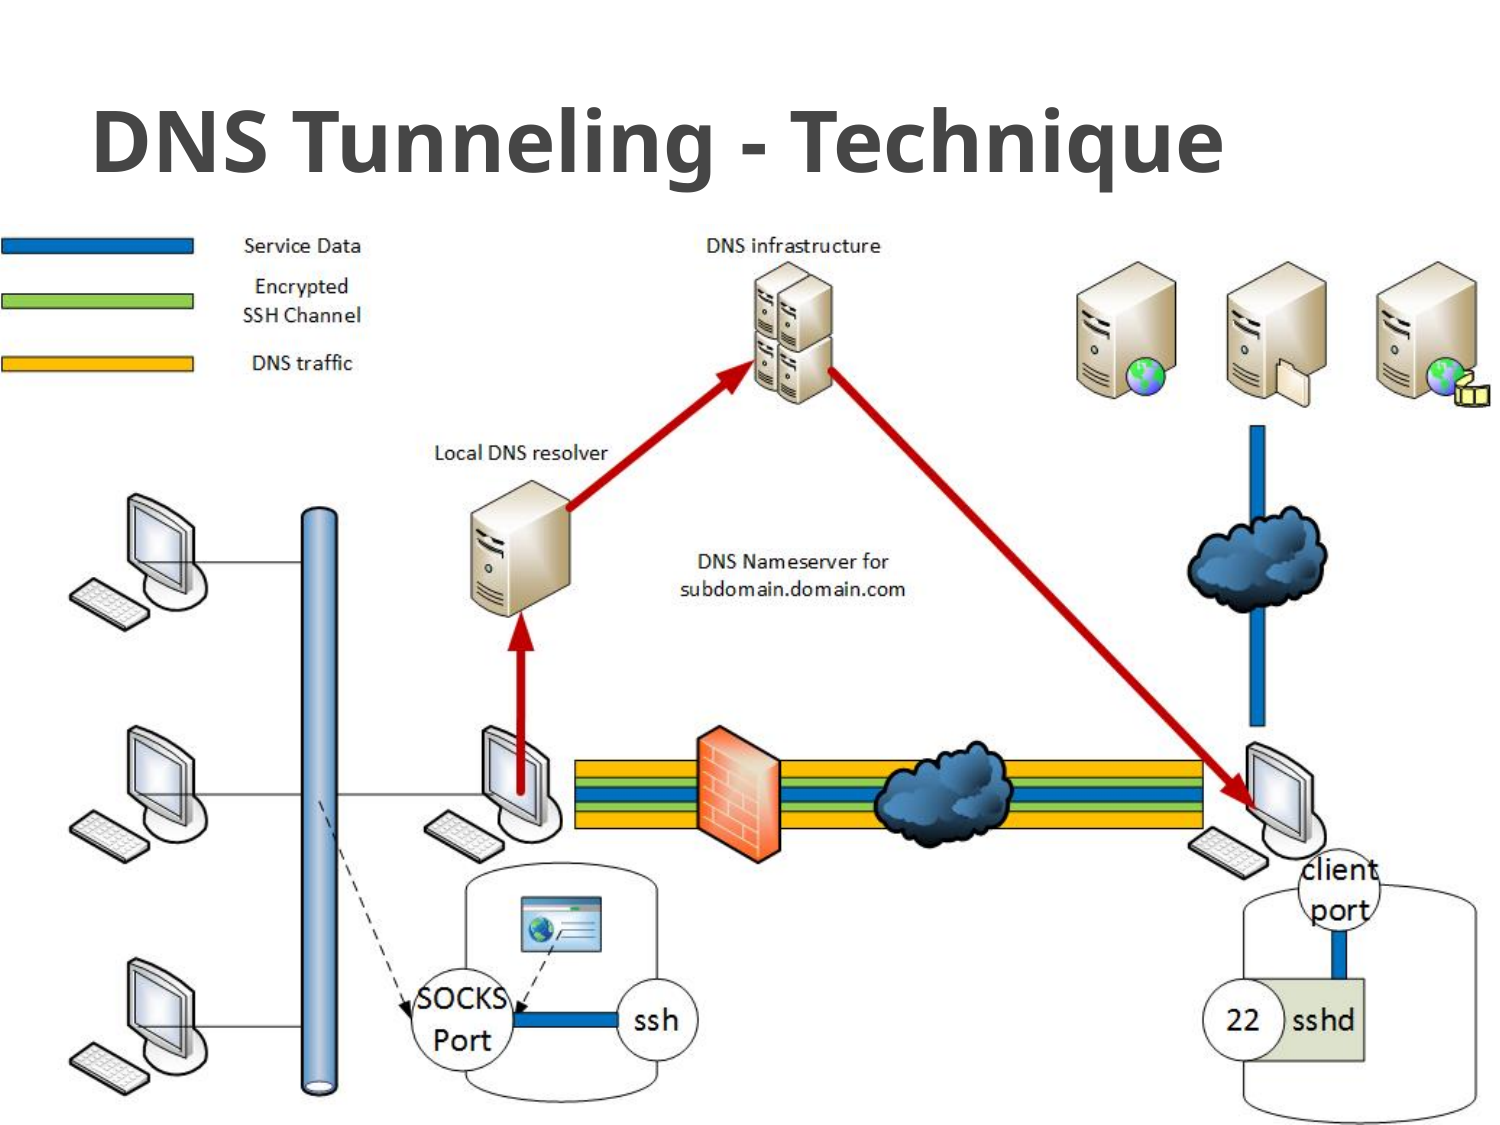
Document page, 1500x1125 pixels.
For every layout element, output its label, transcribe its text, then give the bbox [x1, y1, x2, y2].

title DNS Tunneling - Technique [75, 45, 1425, 224]
picture [0, 224, 1492, 1125]
